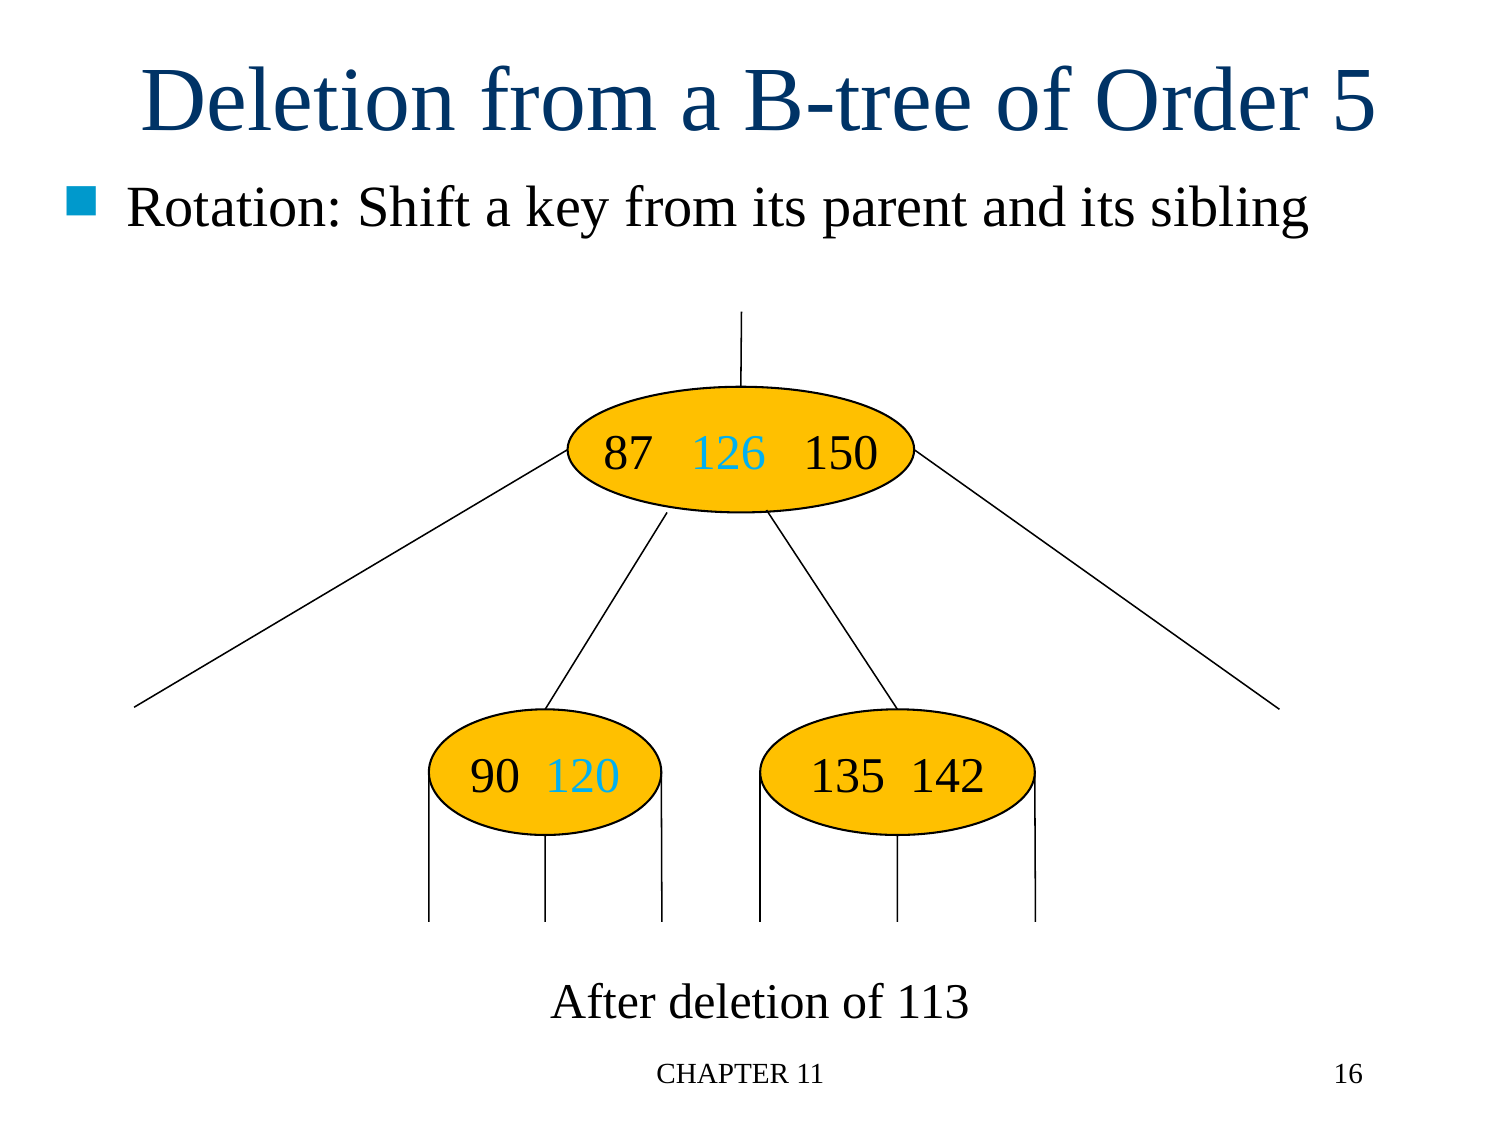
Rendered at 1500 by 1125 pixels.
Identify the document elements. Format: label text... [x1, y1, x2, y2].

text_box 87 126 150 [566, 385, 916, 514]
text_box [914, 449, 1280, 710]
text_box After deletion of 113 [535, 961, 985, 1037]
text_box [766, 510, 898, 709]
slide_number 16 [1065, 1047, 1379, 1123]
list Rotation: Shift a key from its parent and its sibling [54, 160, 1466, 1016]
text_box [760, 709, 1036, 922]
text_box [545, 512, 668, 710]
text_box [134, 449, 568, 708]
title Deletion from a B-tree of Order 5 [95, 0, 1425, 188]
footer CHAPTER 11 [503, 1047, 979, 1123]
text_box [428, 709, 662, 922]
